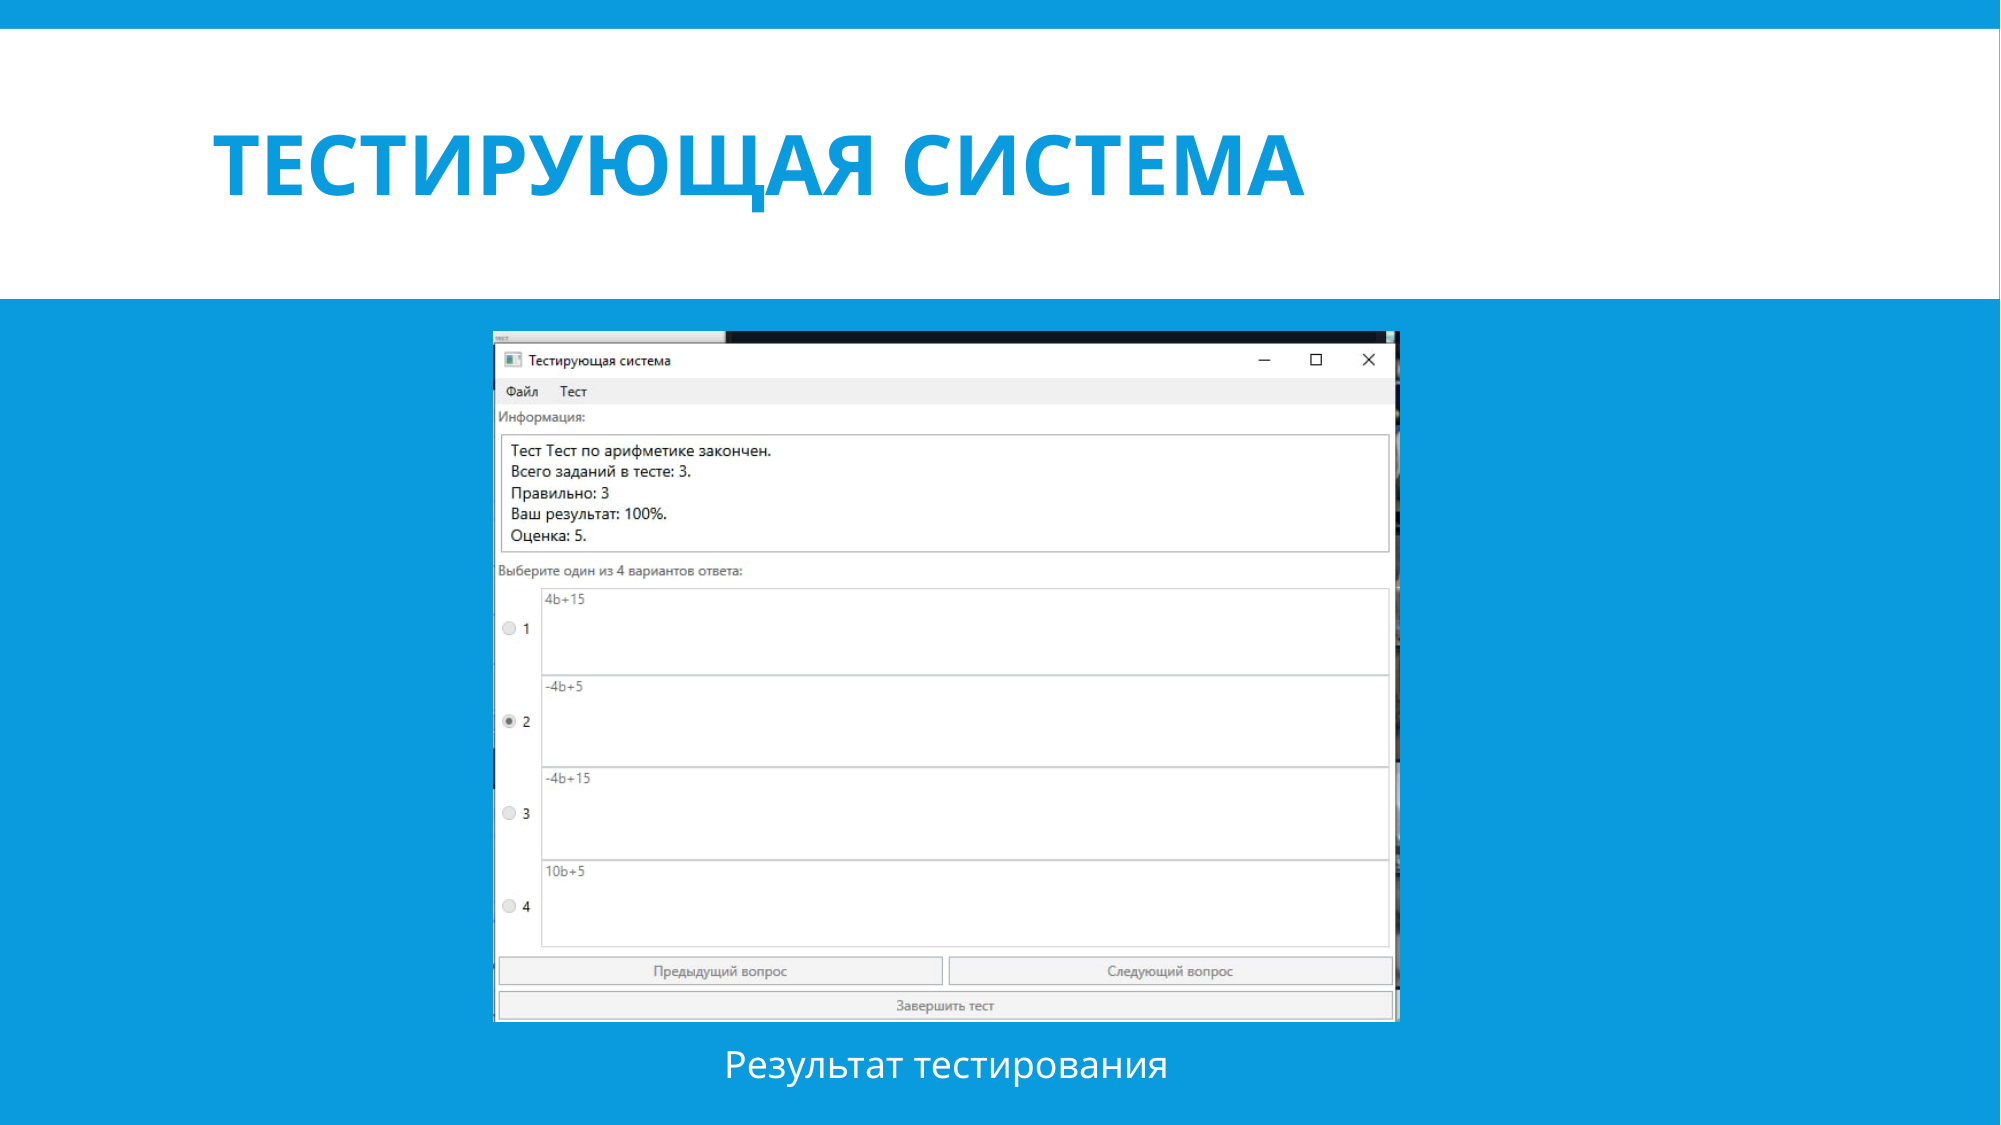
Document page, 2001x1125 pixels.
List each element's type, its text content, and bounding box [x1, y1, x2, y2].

title Тестирующая система [197, 46, 1803, 295]
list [493, 331, 1400, 1023]
text_box Результат тестирования [446, 1033, 1447, 1094]
